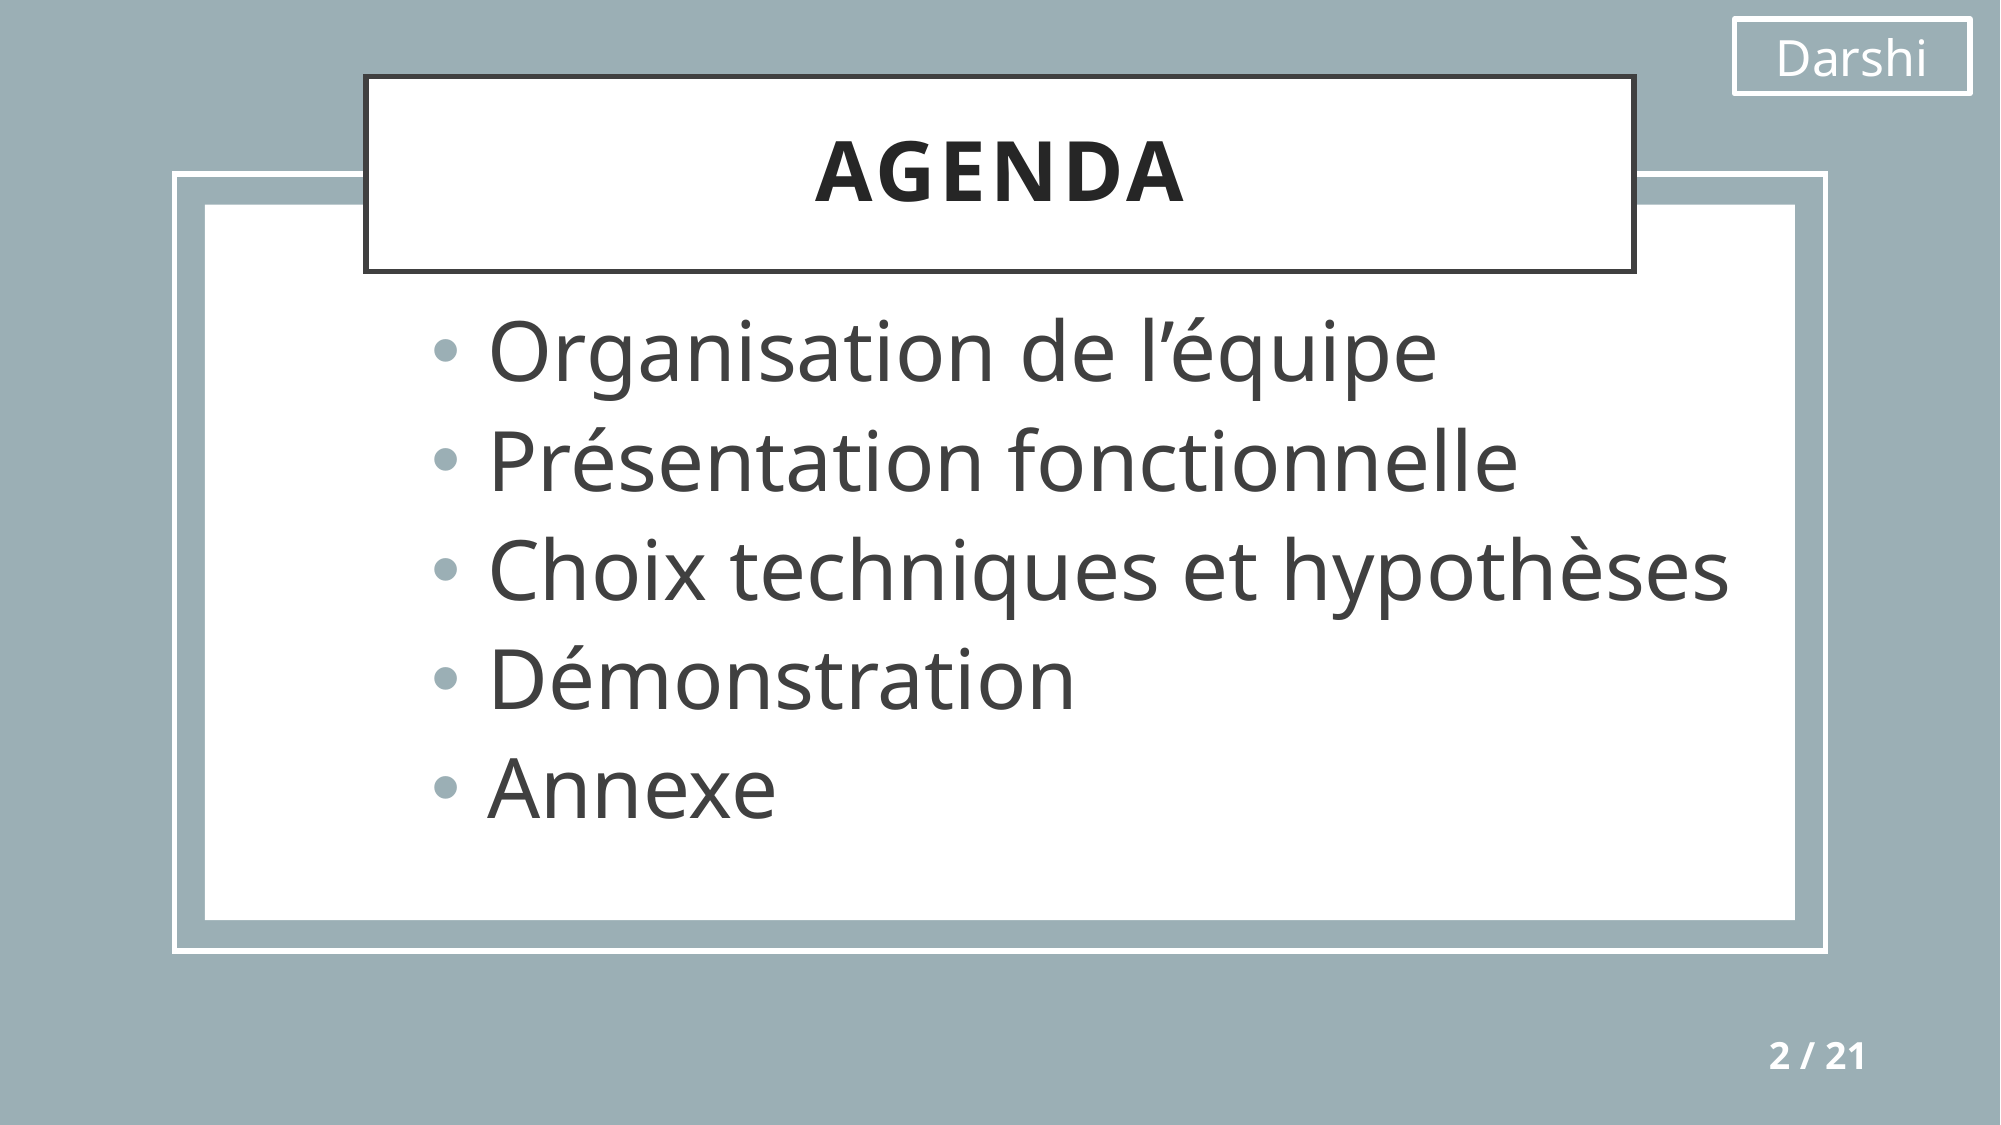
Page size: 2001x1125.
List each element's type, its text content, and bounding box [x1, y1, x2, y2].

text_box [0, 0, 2000, 1125]
list Organisation de l’équipe Présentation fonctionnelle Choix techniques et hypothèses Démonstration Annexe [279, 302, 1756, 921]
text_box 2 / 21 [1753, 1024, 2000, 1091]
title AGENDA [363, 74, 1637, 274]
text_box [173, 173, 1827, 952]
text_box Darshi [1734, 18, 1970, 94]
